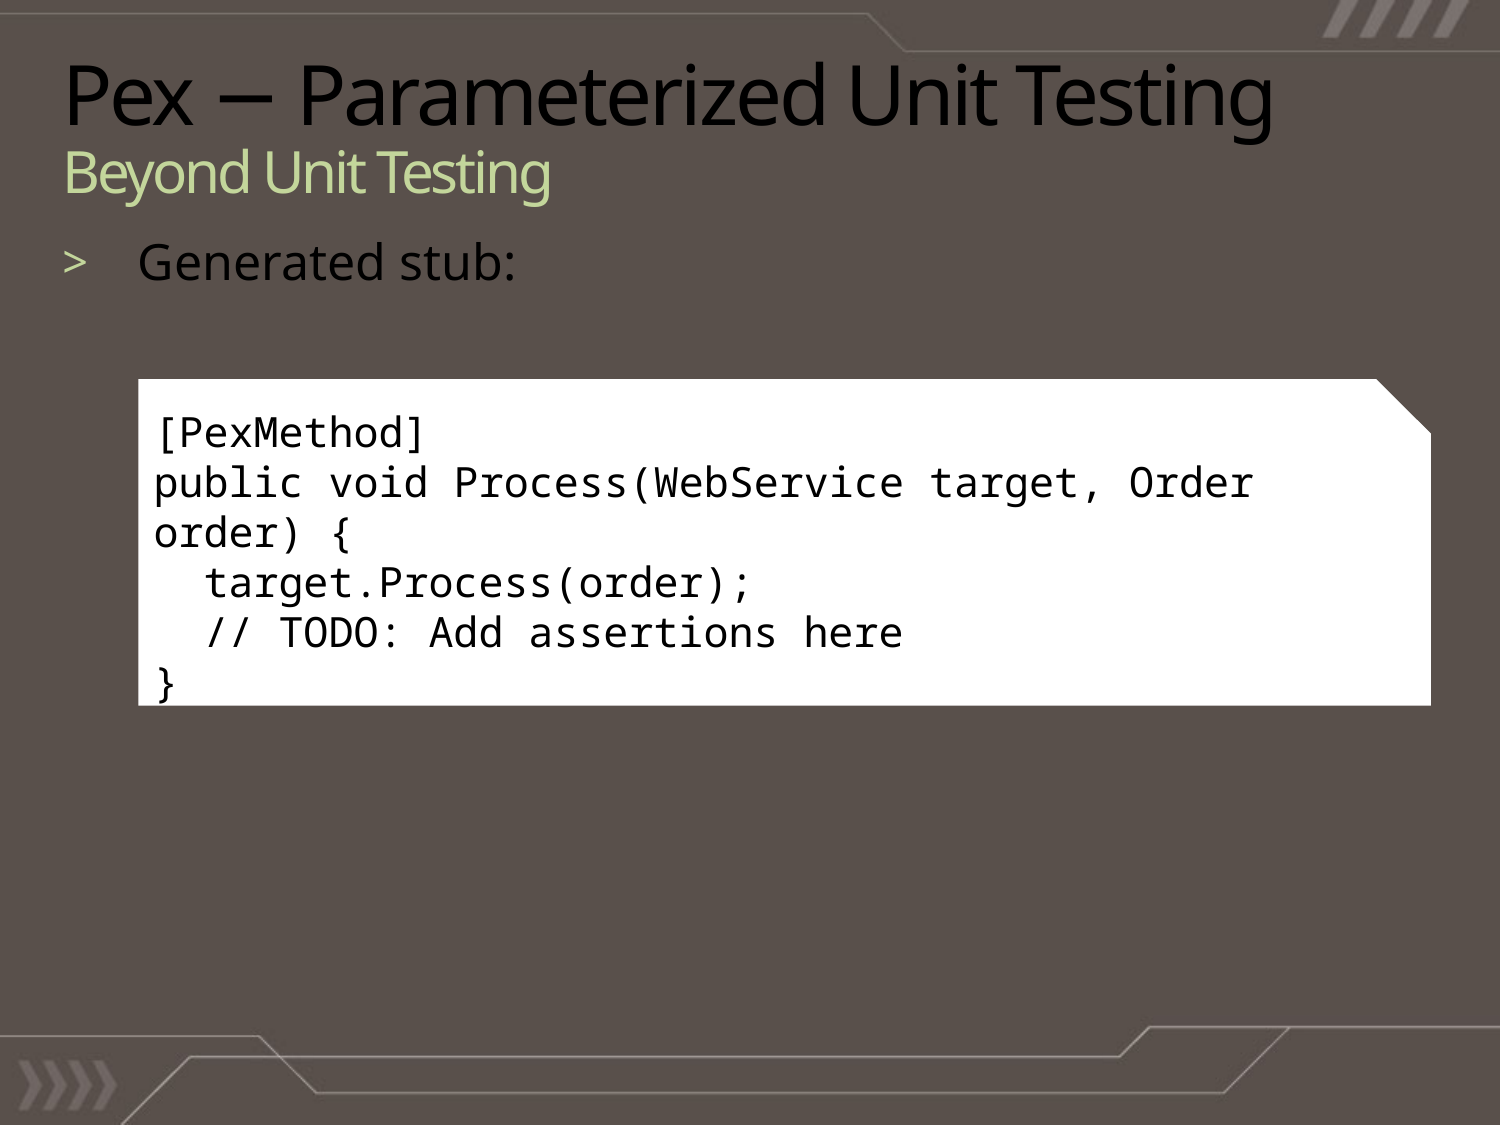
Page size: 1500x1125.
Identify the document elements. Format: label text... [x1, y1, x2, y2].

list Generated stub: [62, 237, 1438, 292]
picture [0, 0, 1500, 1125]
text_box [PexMethod] public void Process(WebService target, Order order) { target.Process(order); // TODO: Add assertions here } [135, 376, 1434, 709]
title Pex − Parameterized Unit Testing Beyond Unit Testing [62, 53, 1438, 208]
